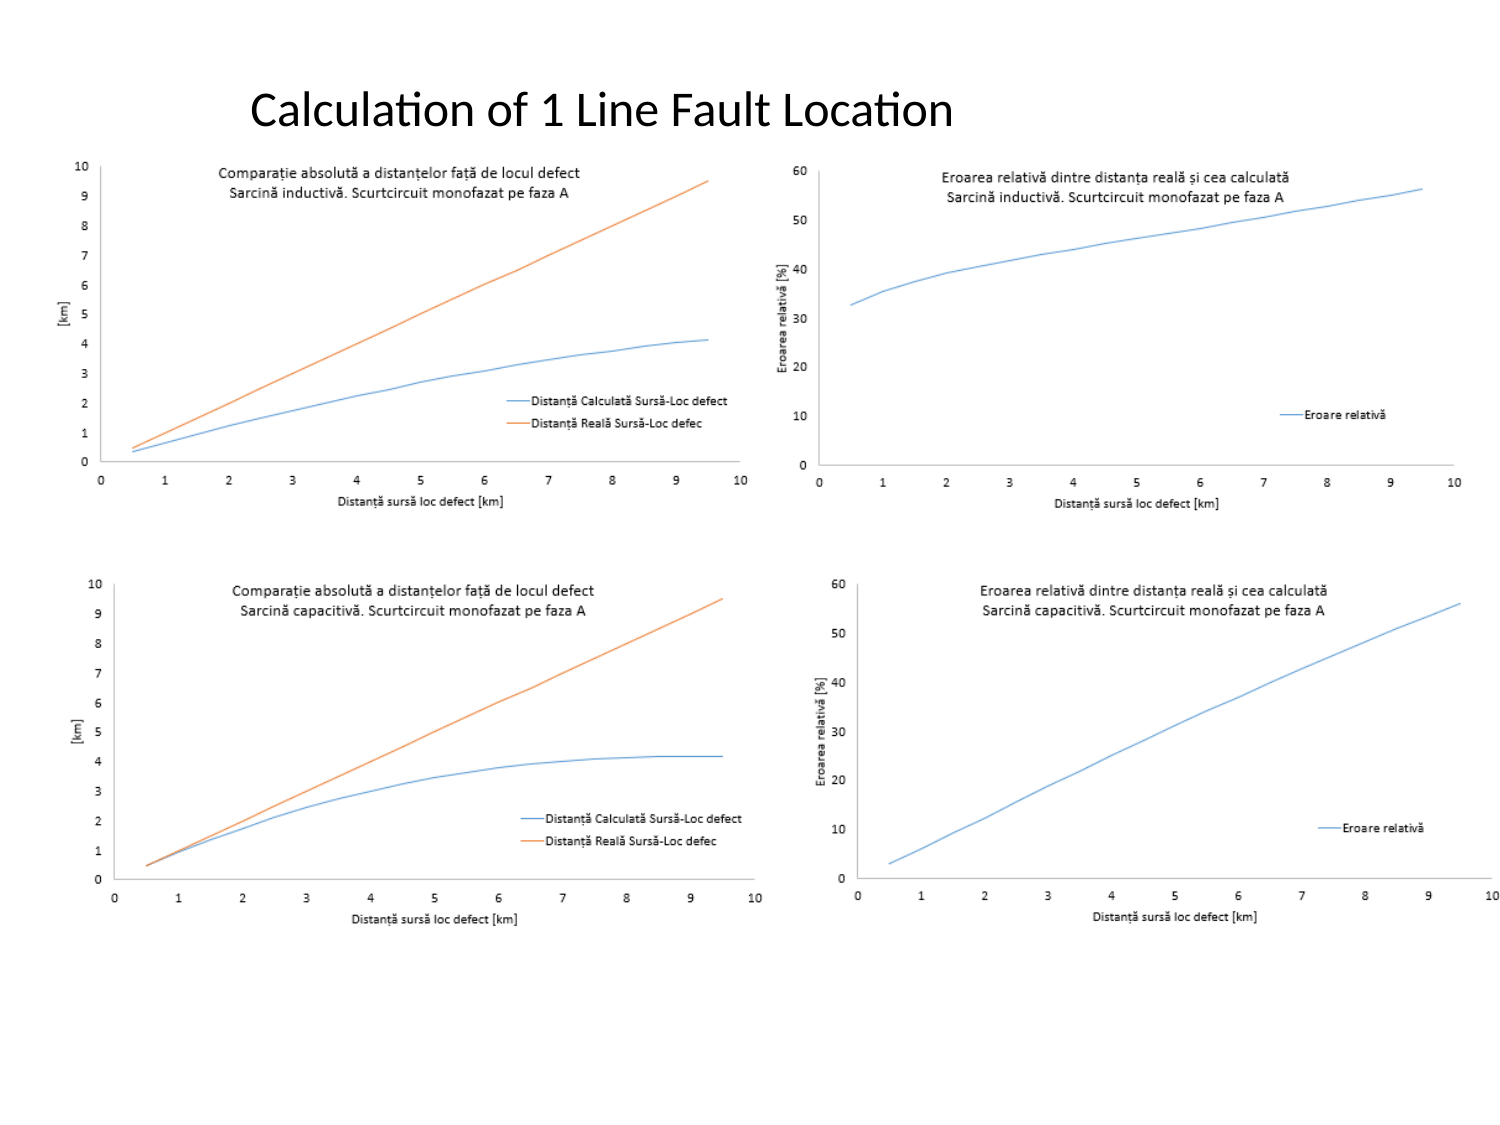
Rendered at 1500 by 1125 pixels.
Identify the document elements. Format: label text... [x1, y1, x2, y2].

title Calculation of 1 Line Fault Location [53, 60, 1152, 153]
picture [808, 576, 1500, 927]
picture [64, 576, 769, 931]
picture [52, 157, 752, 512]
picture [767, 163, 1467, 514]
